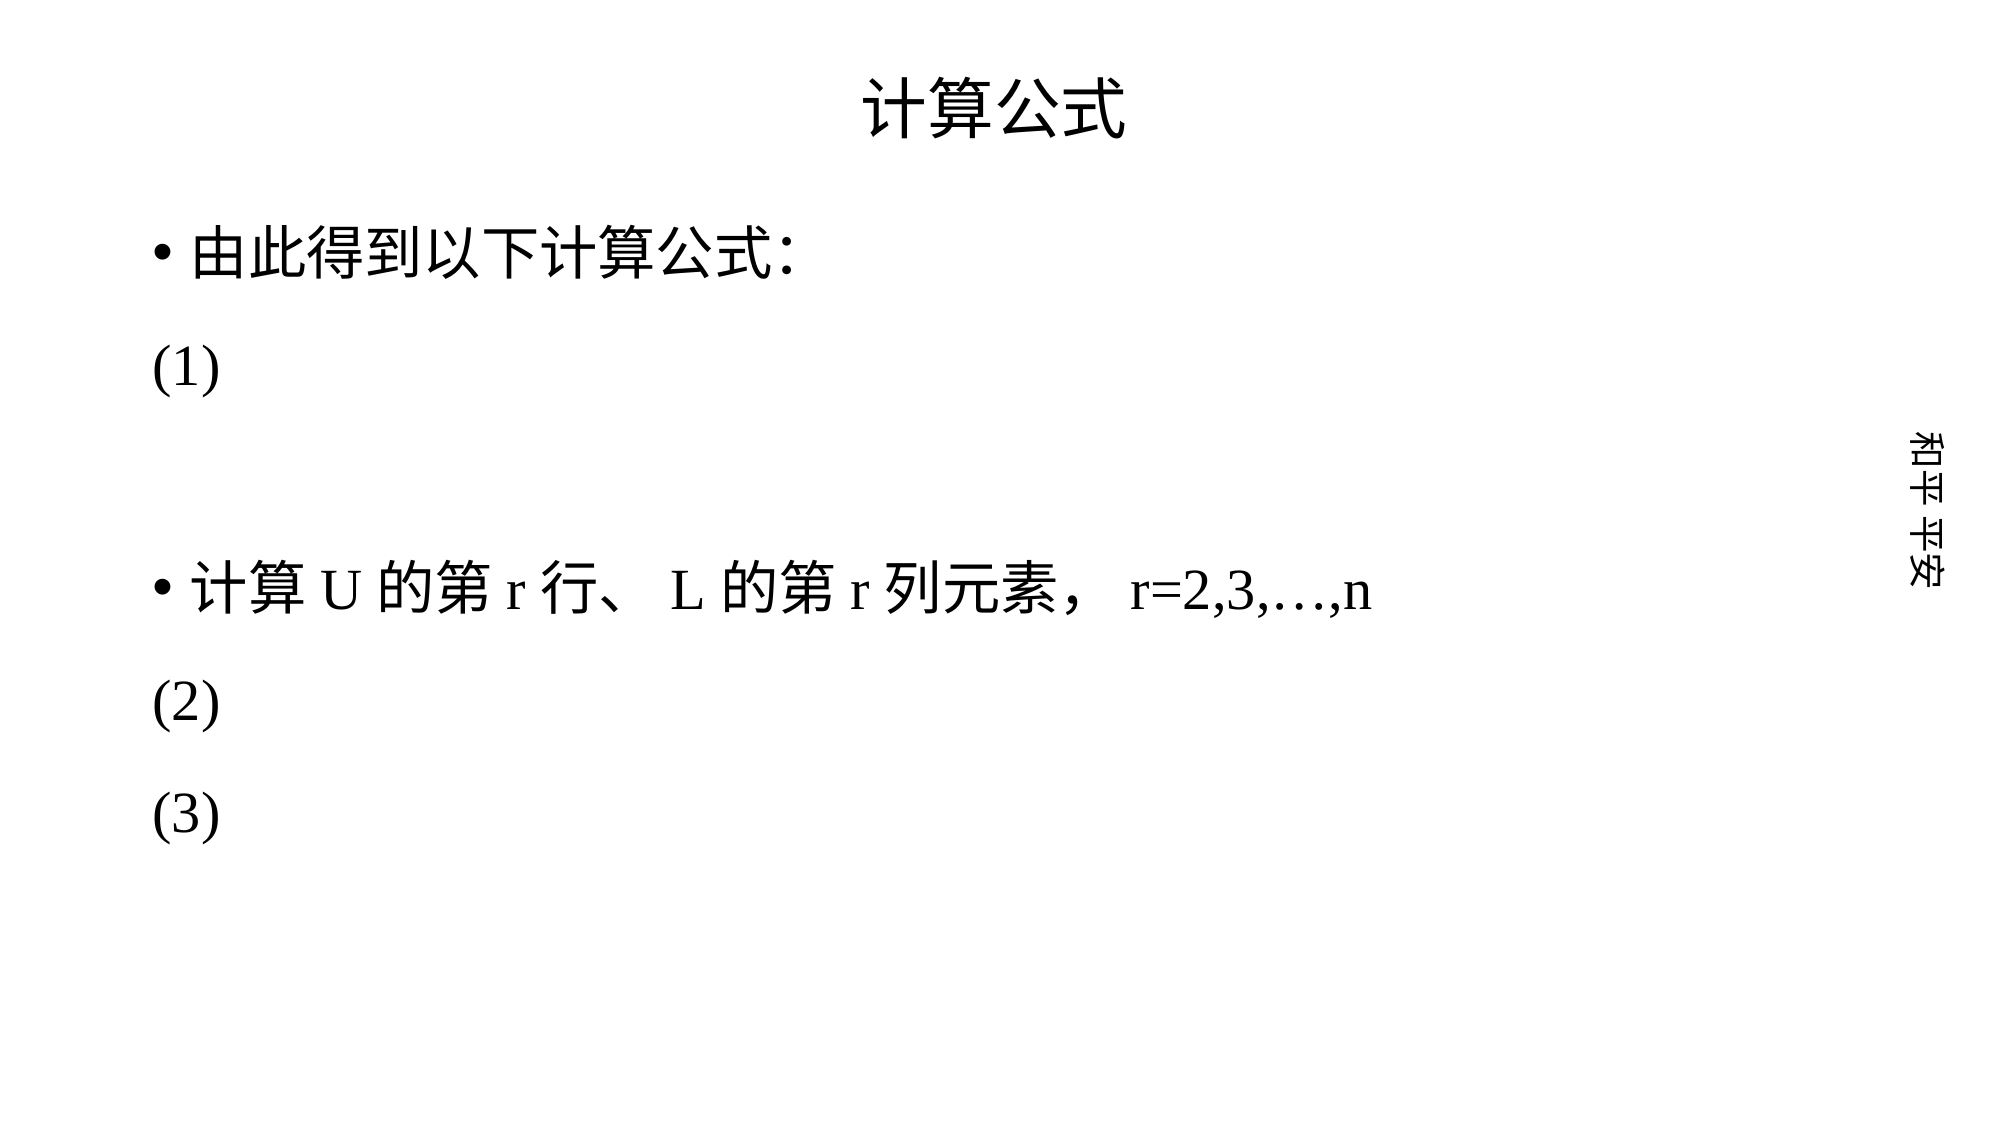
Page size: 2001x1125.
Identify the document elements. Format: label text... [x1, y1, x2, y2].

title 计算公式 [131, 59, 1857, 165]
